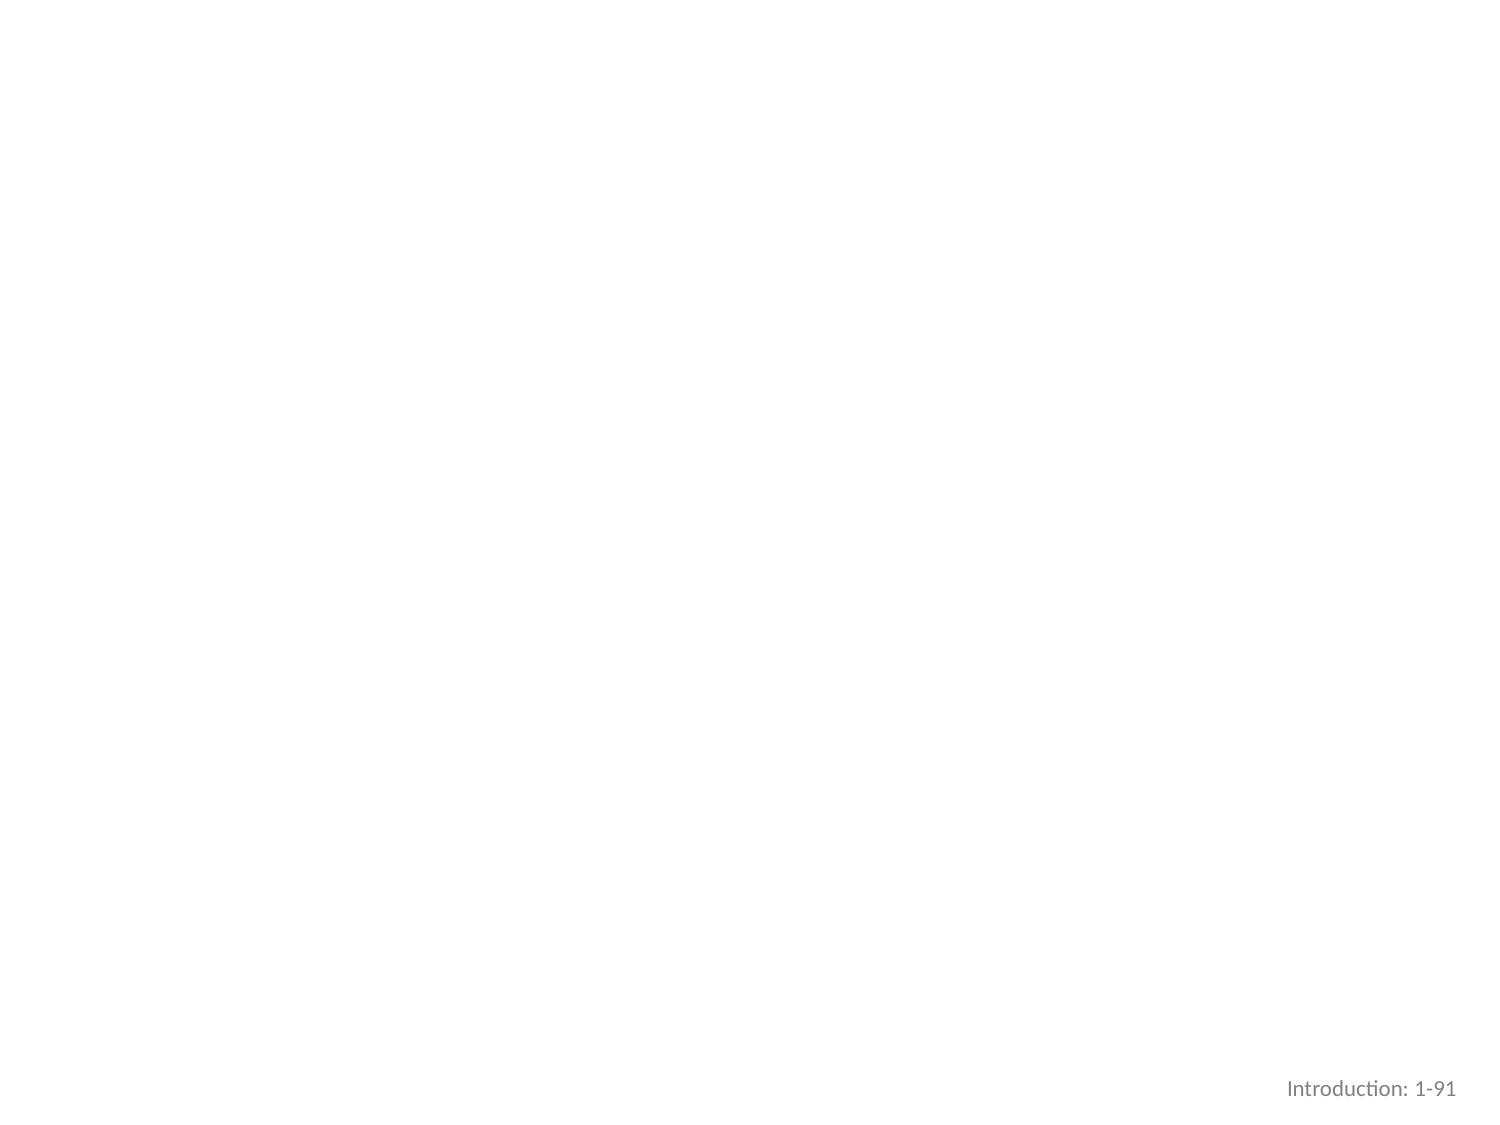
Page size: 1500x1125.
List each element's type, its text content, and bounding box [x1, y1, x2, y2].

slide_number Introduction: 1-91 [1134, 1056, 1472, 1117]
